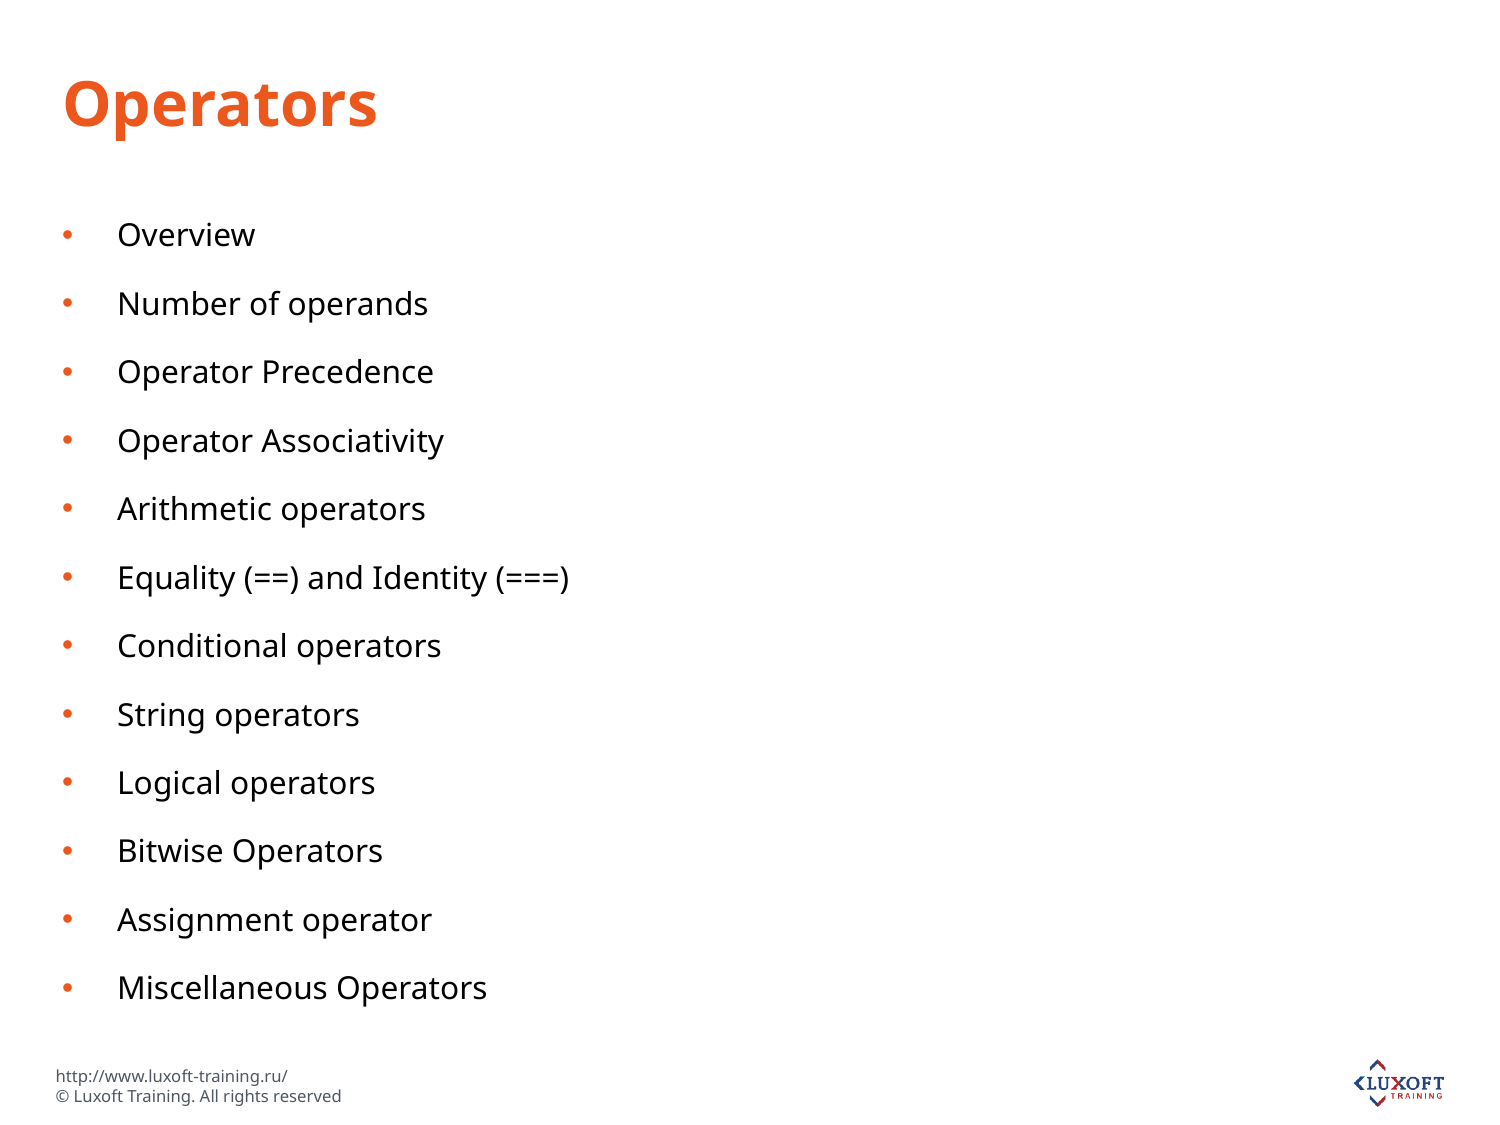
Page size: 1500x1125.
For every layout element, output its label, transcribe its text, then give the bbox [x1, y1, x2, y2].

list Overview Number of operands Operator Precedence Operator Associativity Arithmetic operators Equality (==) and Identity (===) Conditional operators String operators Logical operators Bitwise Operators Assignment operator Miscellaneous Operators [47, 196, 1457, 1018]
title Operators [47, 59, 1457, 143]
picture [1339, 1059, 1458, 1107]
